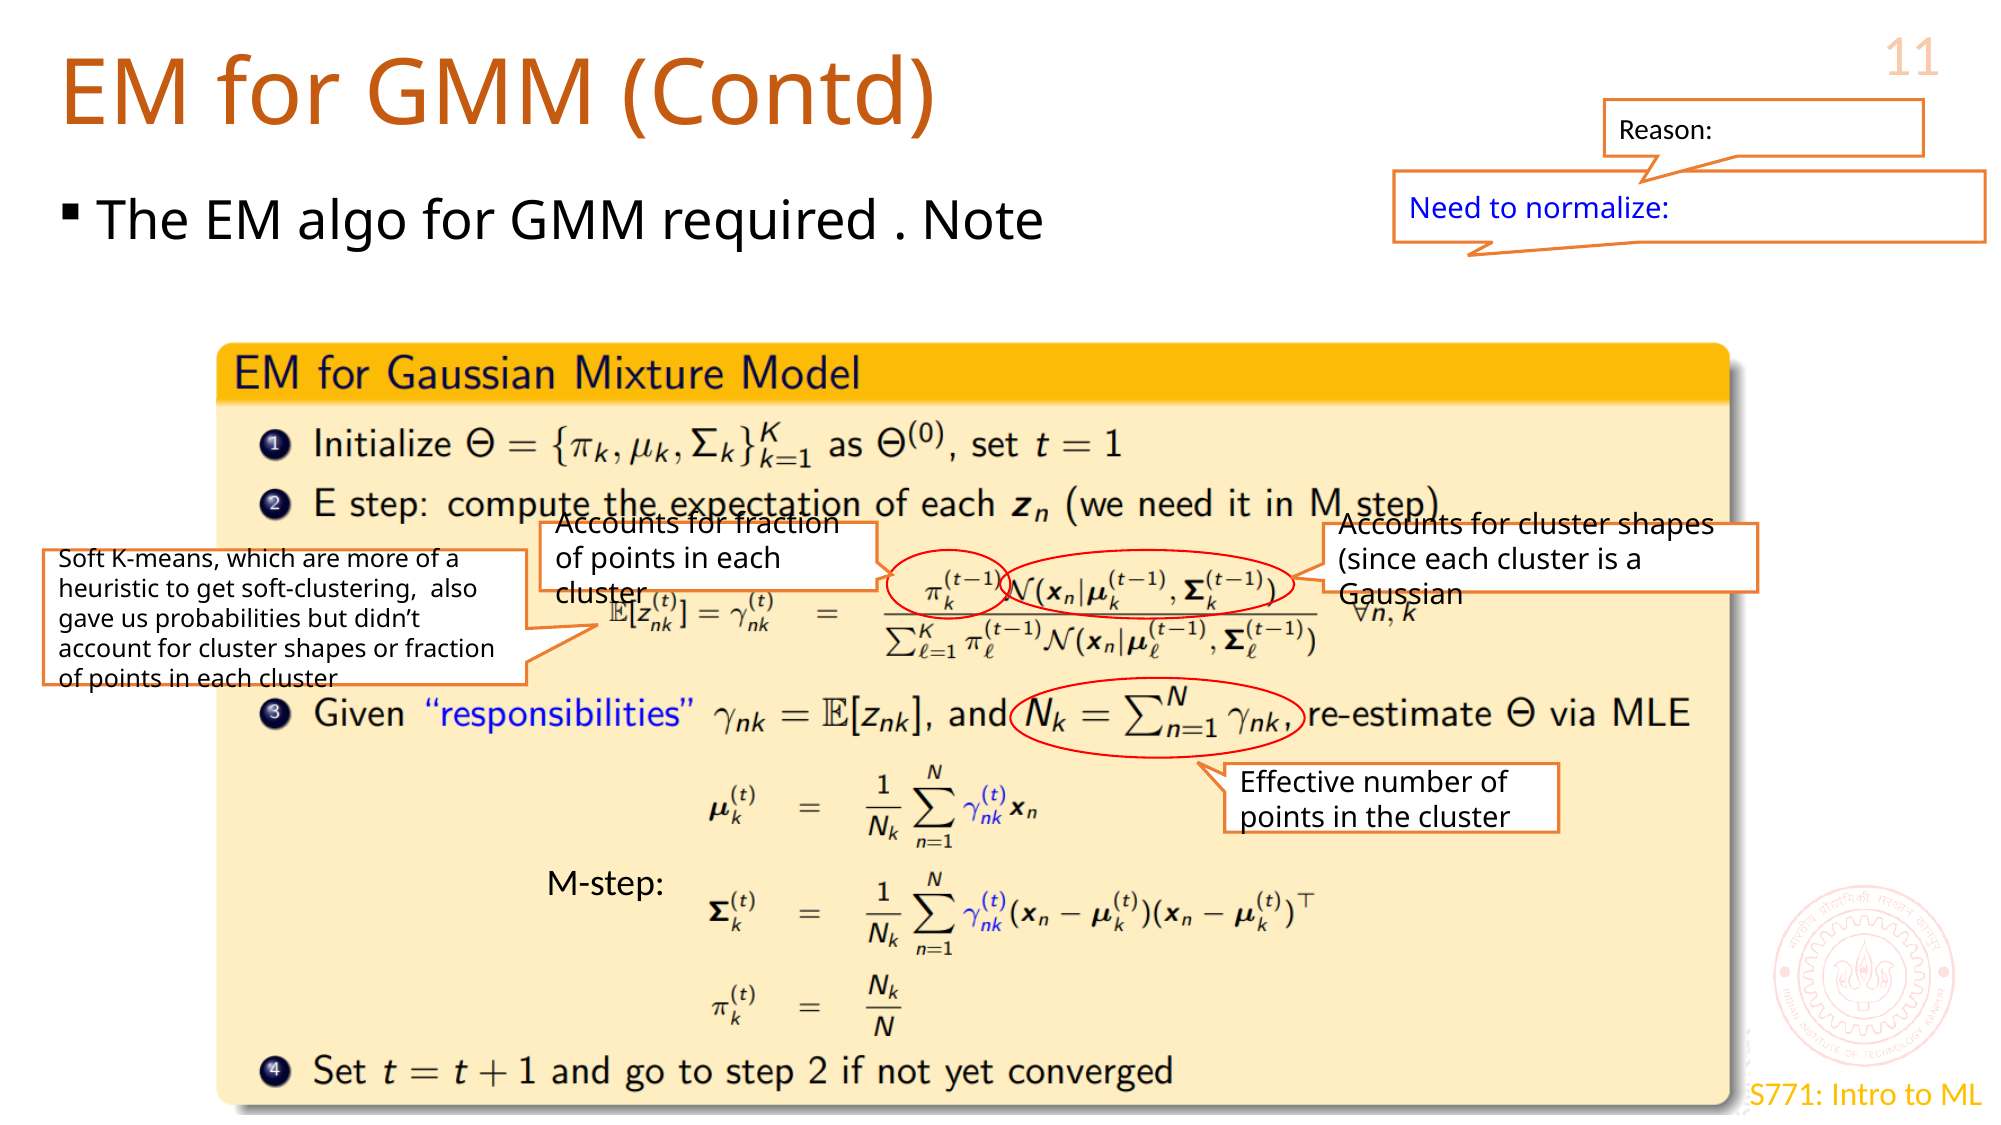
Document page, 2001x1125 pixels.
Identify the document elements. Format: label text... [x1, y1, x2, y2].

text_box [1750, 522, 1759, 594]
picture [197, 330, 1750, 1115]
text_box Soft K-means, which are more of a heuristic to get soft-clustering, also gave us probabilities but didn’t account for cluster shapes or fraction of points in each cluster [42, 548, 197, 686]
title EM for GMM (Contd) [43, 27, 1970, 163]
slide_number 11 [1857, 22, 1957, 83]
